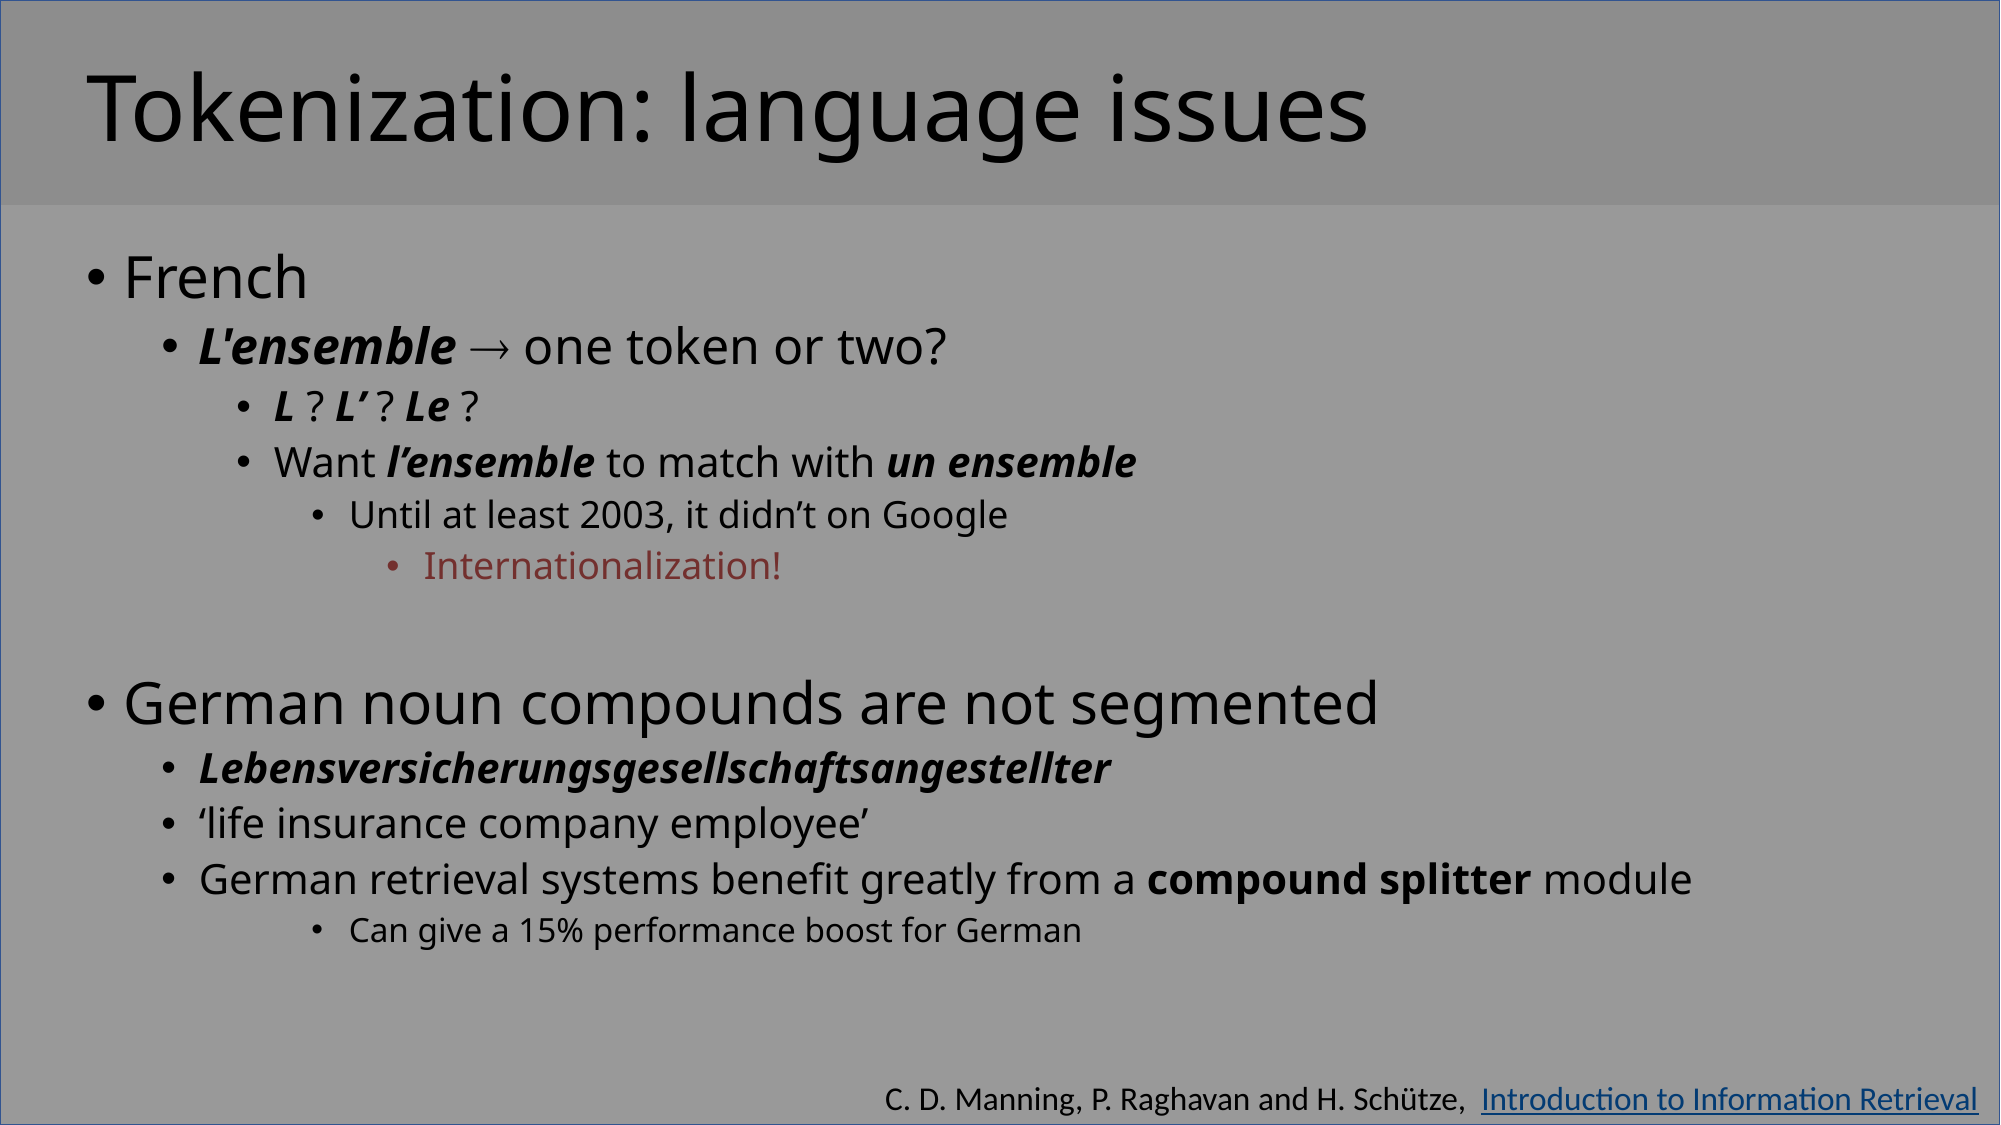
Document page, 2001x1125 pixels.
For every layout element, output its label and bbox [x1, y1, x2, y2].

text_box [0, 0, 2000, 1125]
